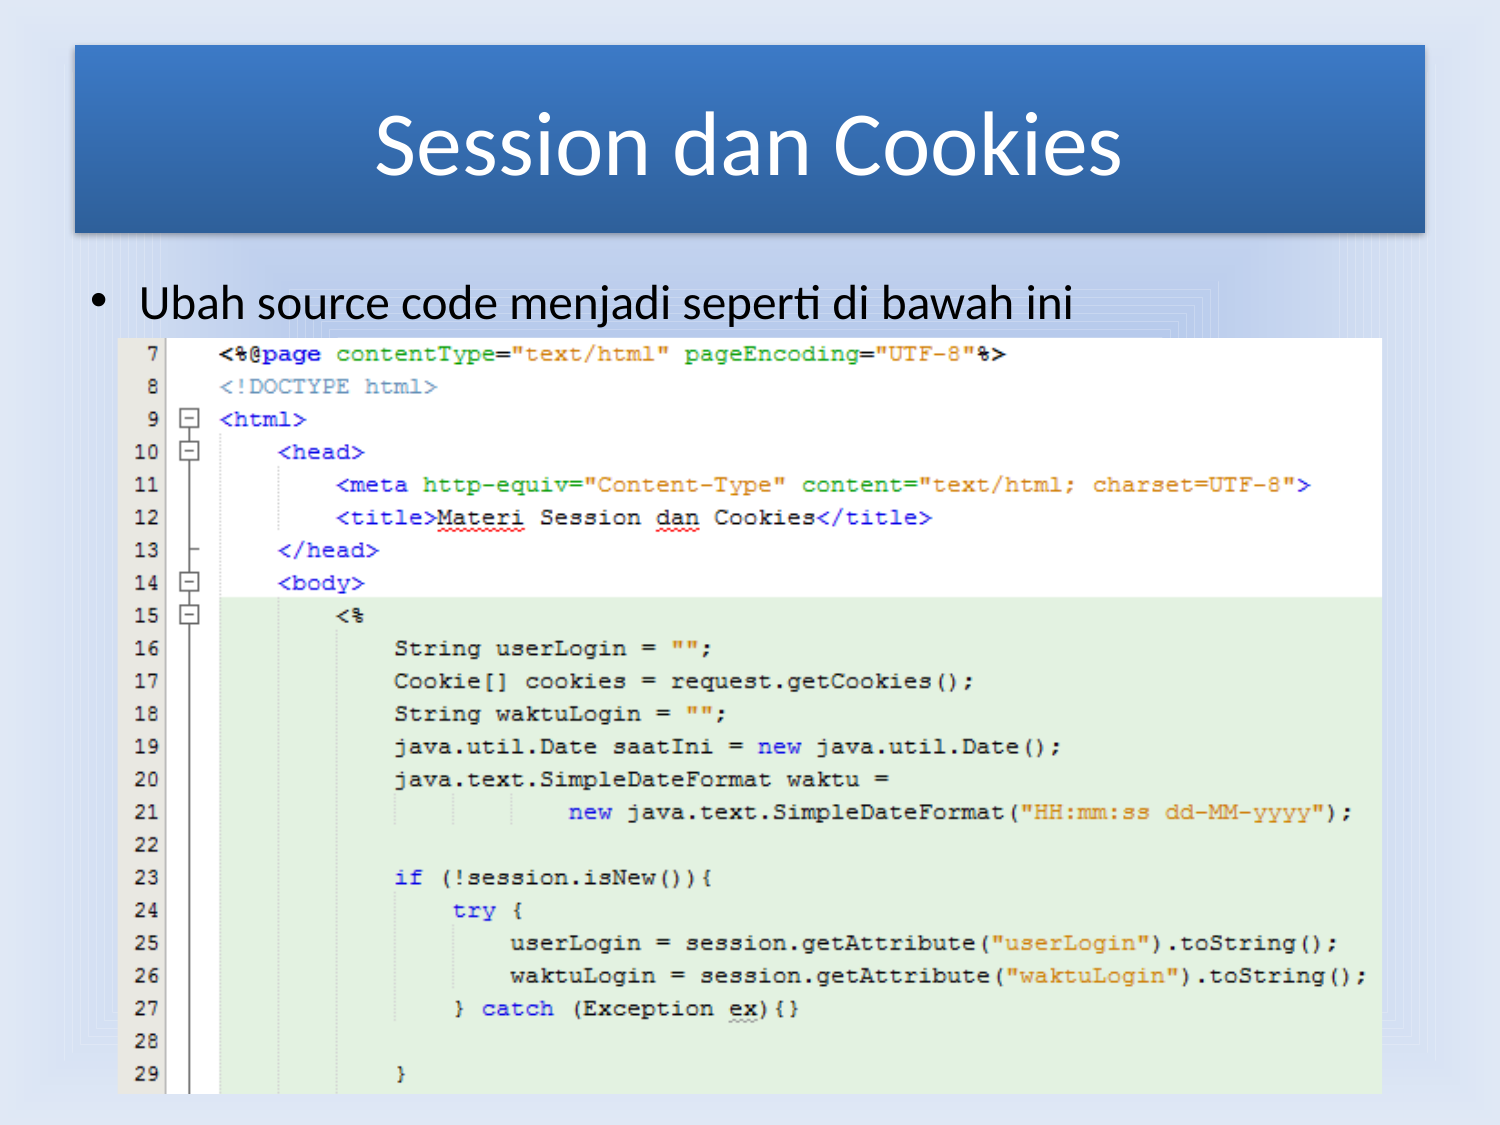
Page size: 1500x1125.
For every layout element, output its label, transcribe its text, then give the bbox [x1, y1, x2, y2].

picture [117, 337, 1383, 1095]
title Session dan Cookies [75, 45, 1425, 233]
list Ubah source code menjadi seperti di bawah ini [75, 262, 1425, 339]
